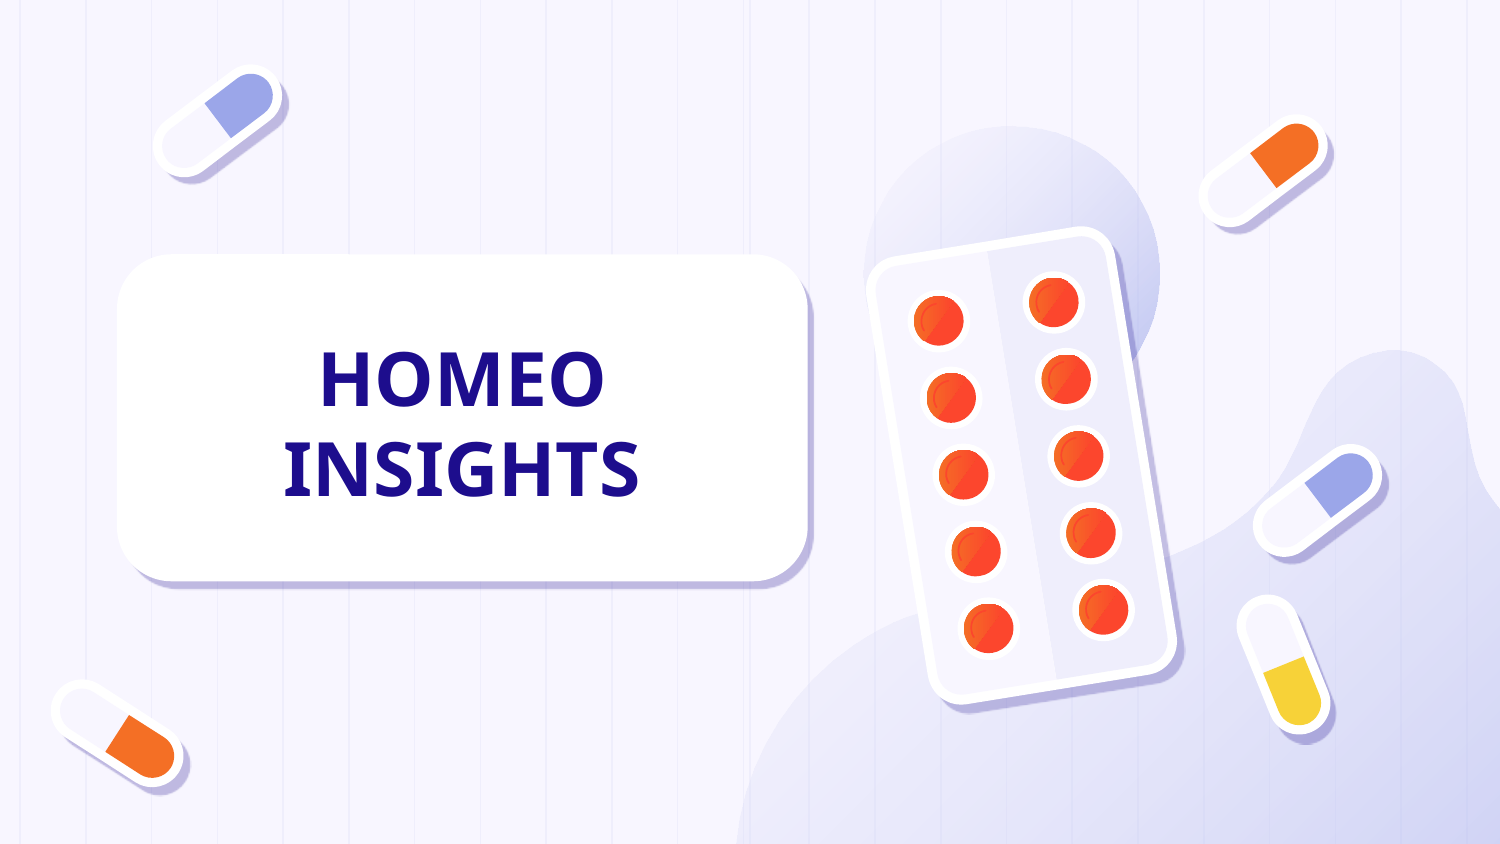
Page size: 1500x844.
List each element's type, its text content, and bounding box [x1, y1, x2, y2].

text_box [863, 125, 1154, 312]
title HOMEO INSIGHTS [174, 289, 751, 554]
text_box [1251, 434, 1384, 567]
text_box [151, 55, 284, 187]
text_box [116, 254, 808, 582]
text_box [51, 667, 183, 799]
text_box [1226, 594, 1341, 735]
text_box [1197, 105, 1329, 237]
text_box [873, 235, 1170, 696]
